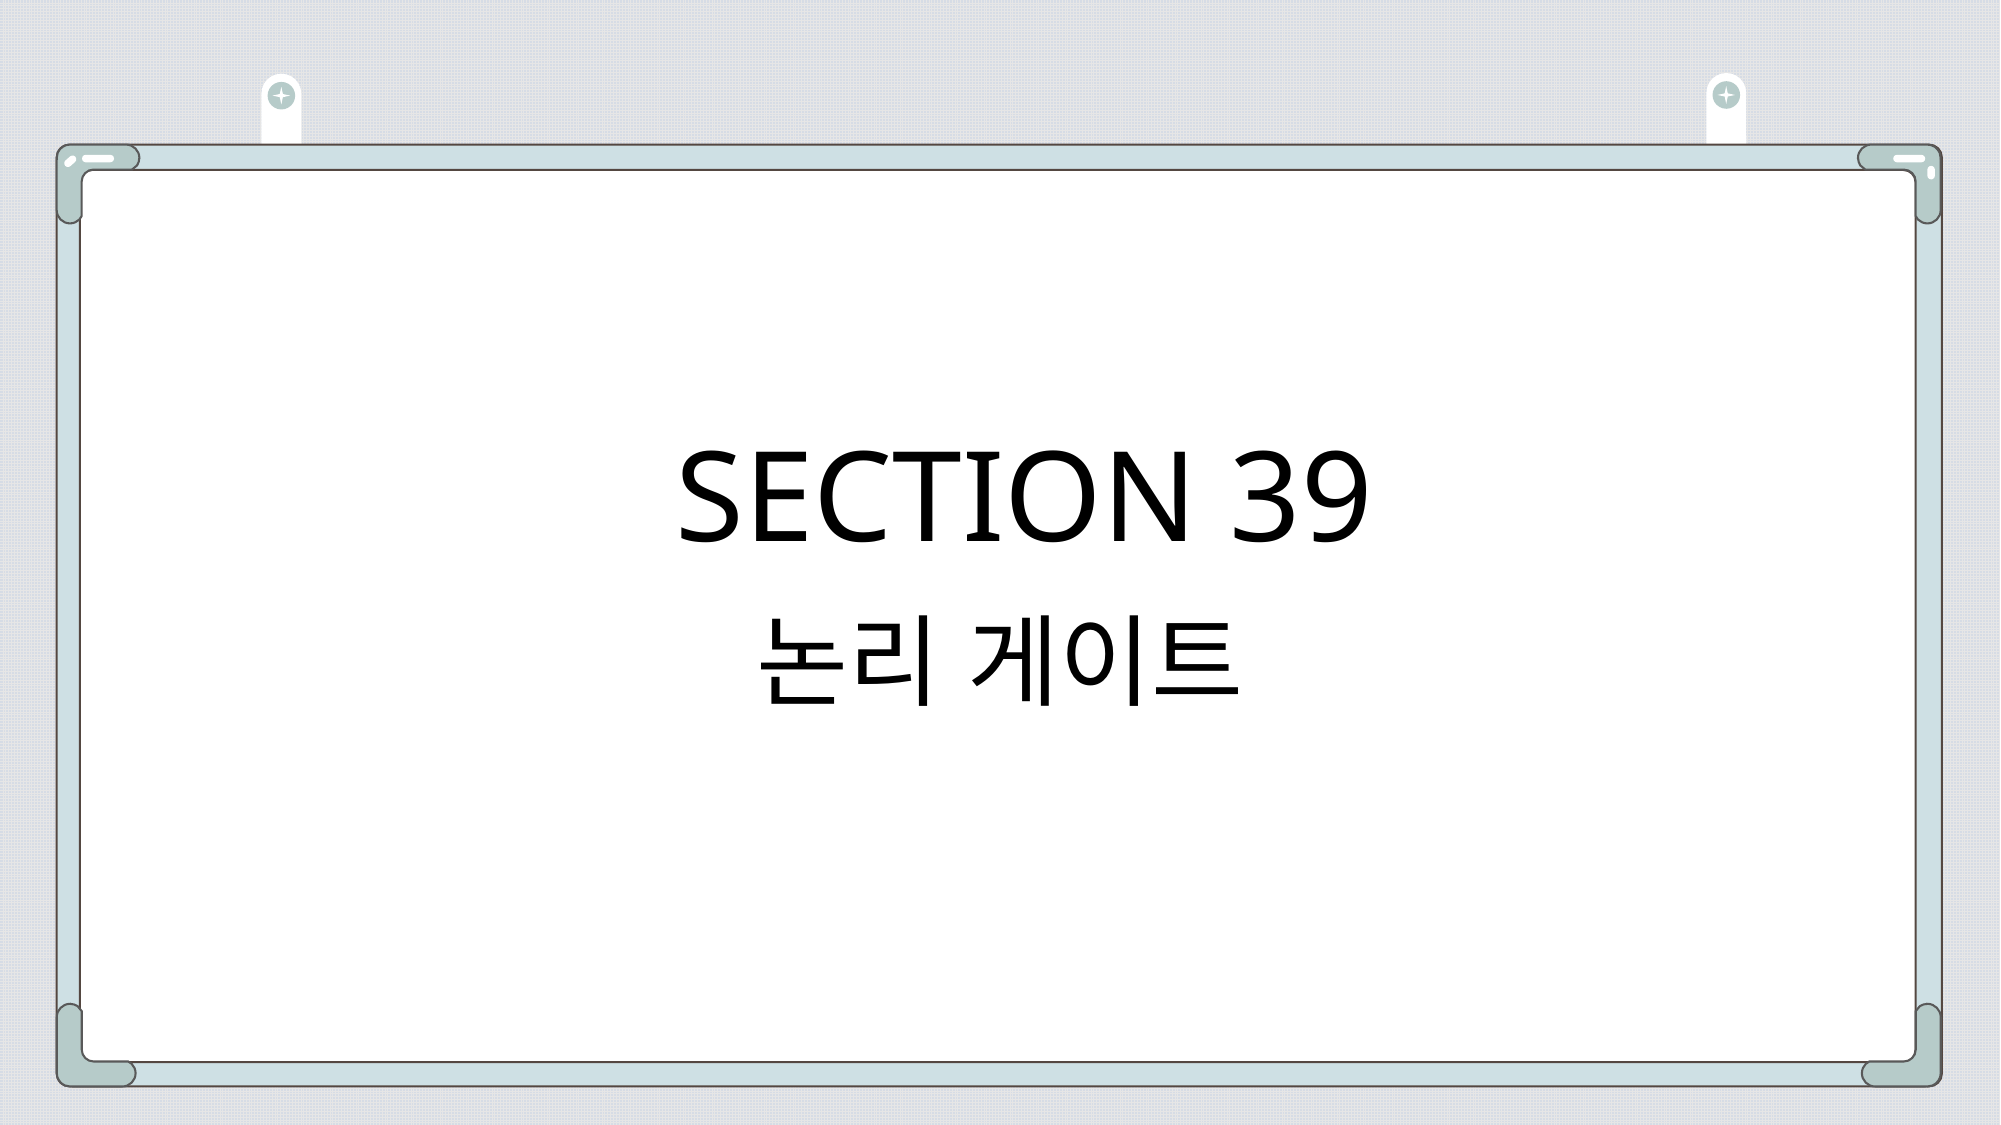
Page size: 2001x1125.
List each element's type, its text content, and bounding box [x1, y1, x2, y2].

subtitle 논리 게이트 [249, 590, 1750, 863]
title SECTION 39 [136, 184, 1913, 576]
